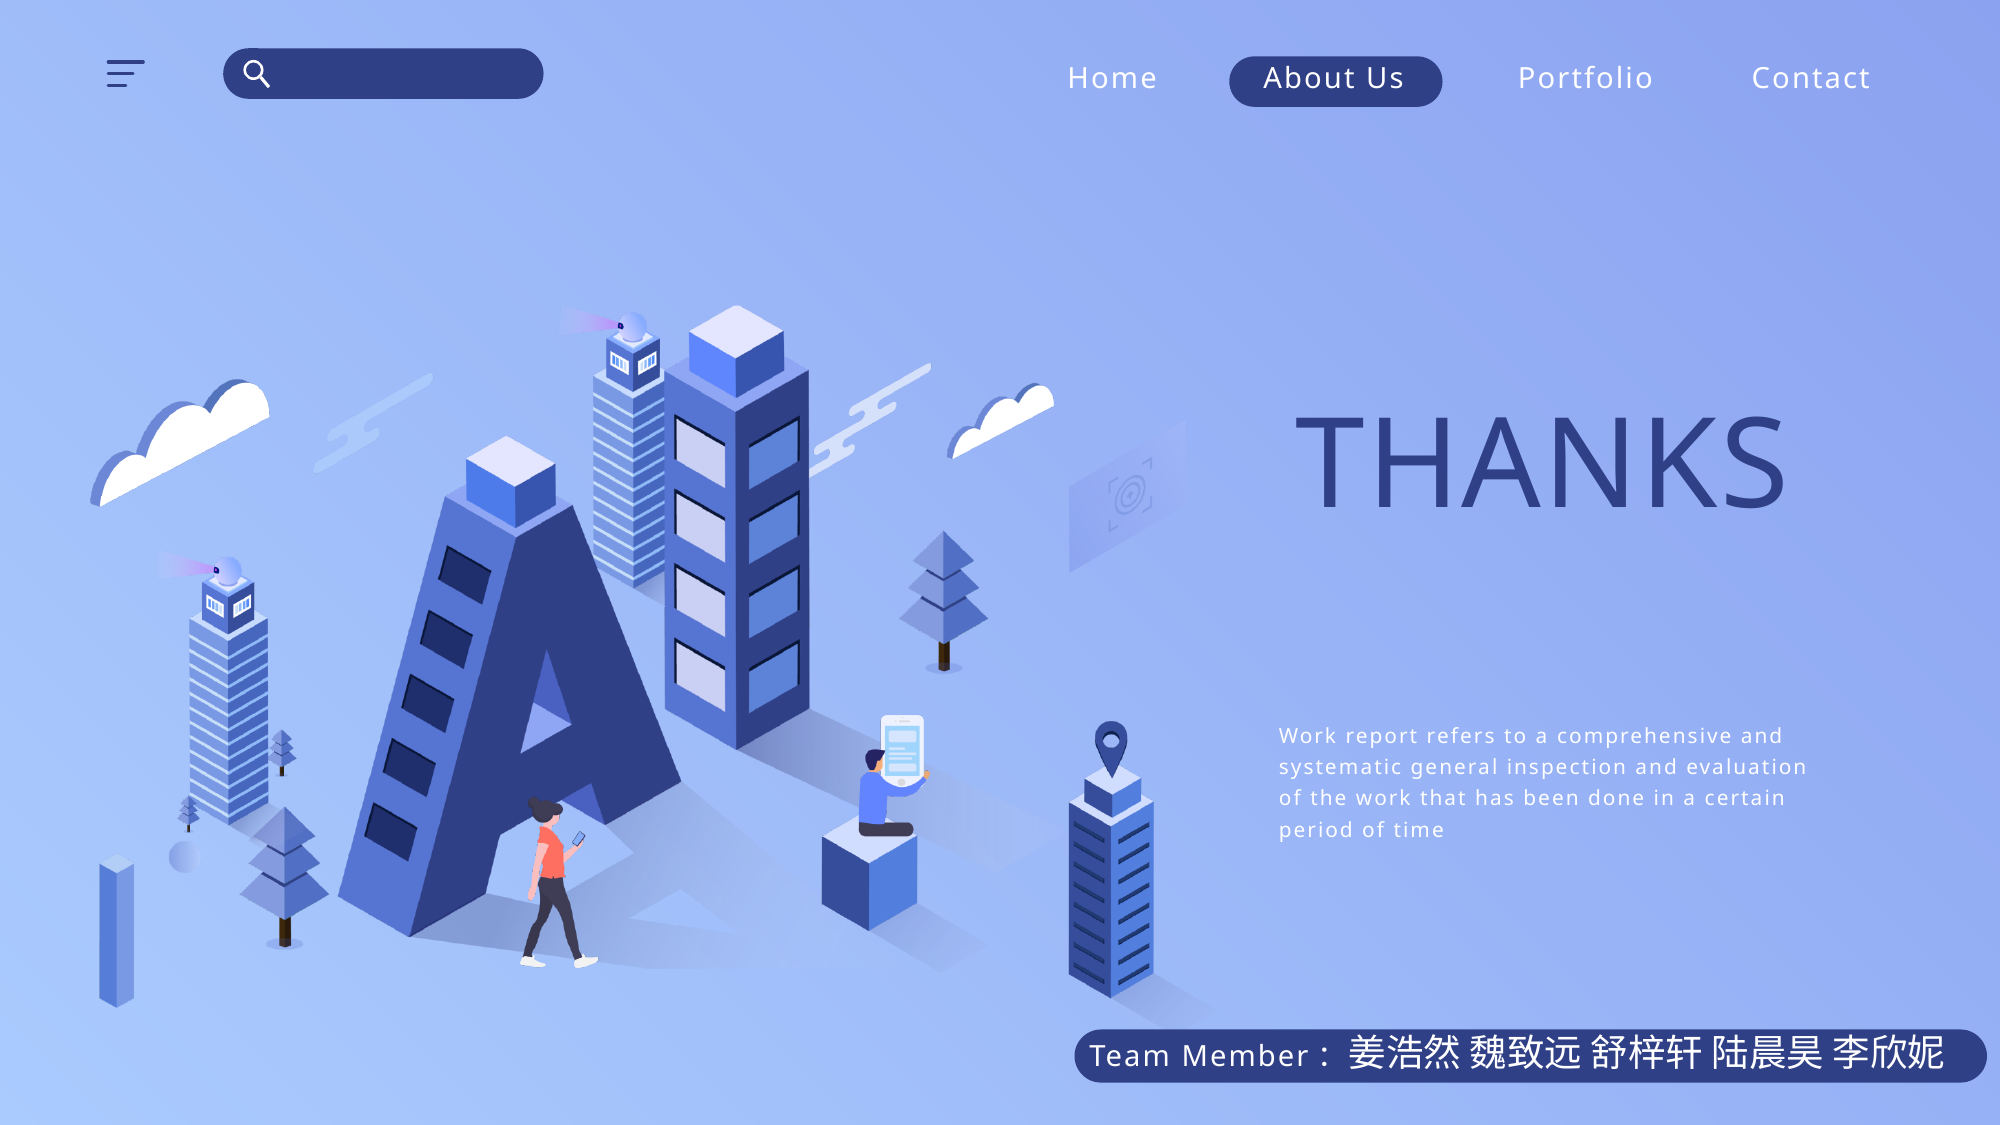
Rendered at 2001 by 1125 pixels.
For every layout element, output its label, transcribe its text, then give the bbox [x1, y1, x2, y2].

text_box Contact [1736, 52, 1895, 103]
text_box Portfolio [1503, 52, 1668, 103]
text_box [108, 48, 544, 99]
text_box Home [1052, 52, 1172, 103]
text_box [1229, 52, 1443, 107]
picture [0, 305, 1233, 1078]
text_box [1074, 1021, 2000, 1118]
text_box THANKS [1281, 374, 1805, 540]
text_box Work report refers to a comprehensive and systematic general inspection and evaluation of the work that has been done in a certain period of time [1264, 708, 1851, 849]
